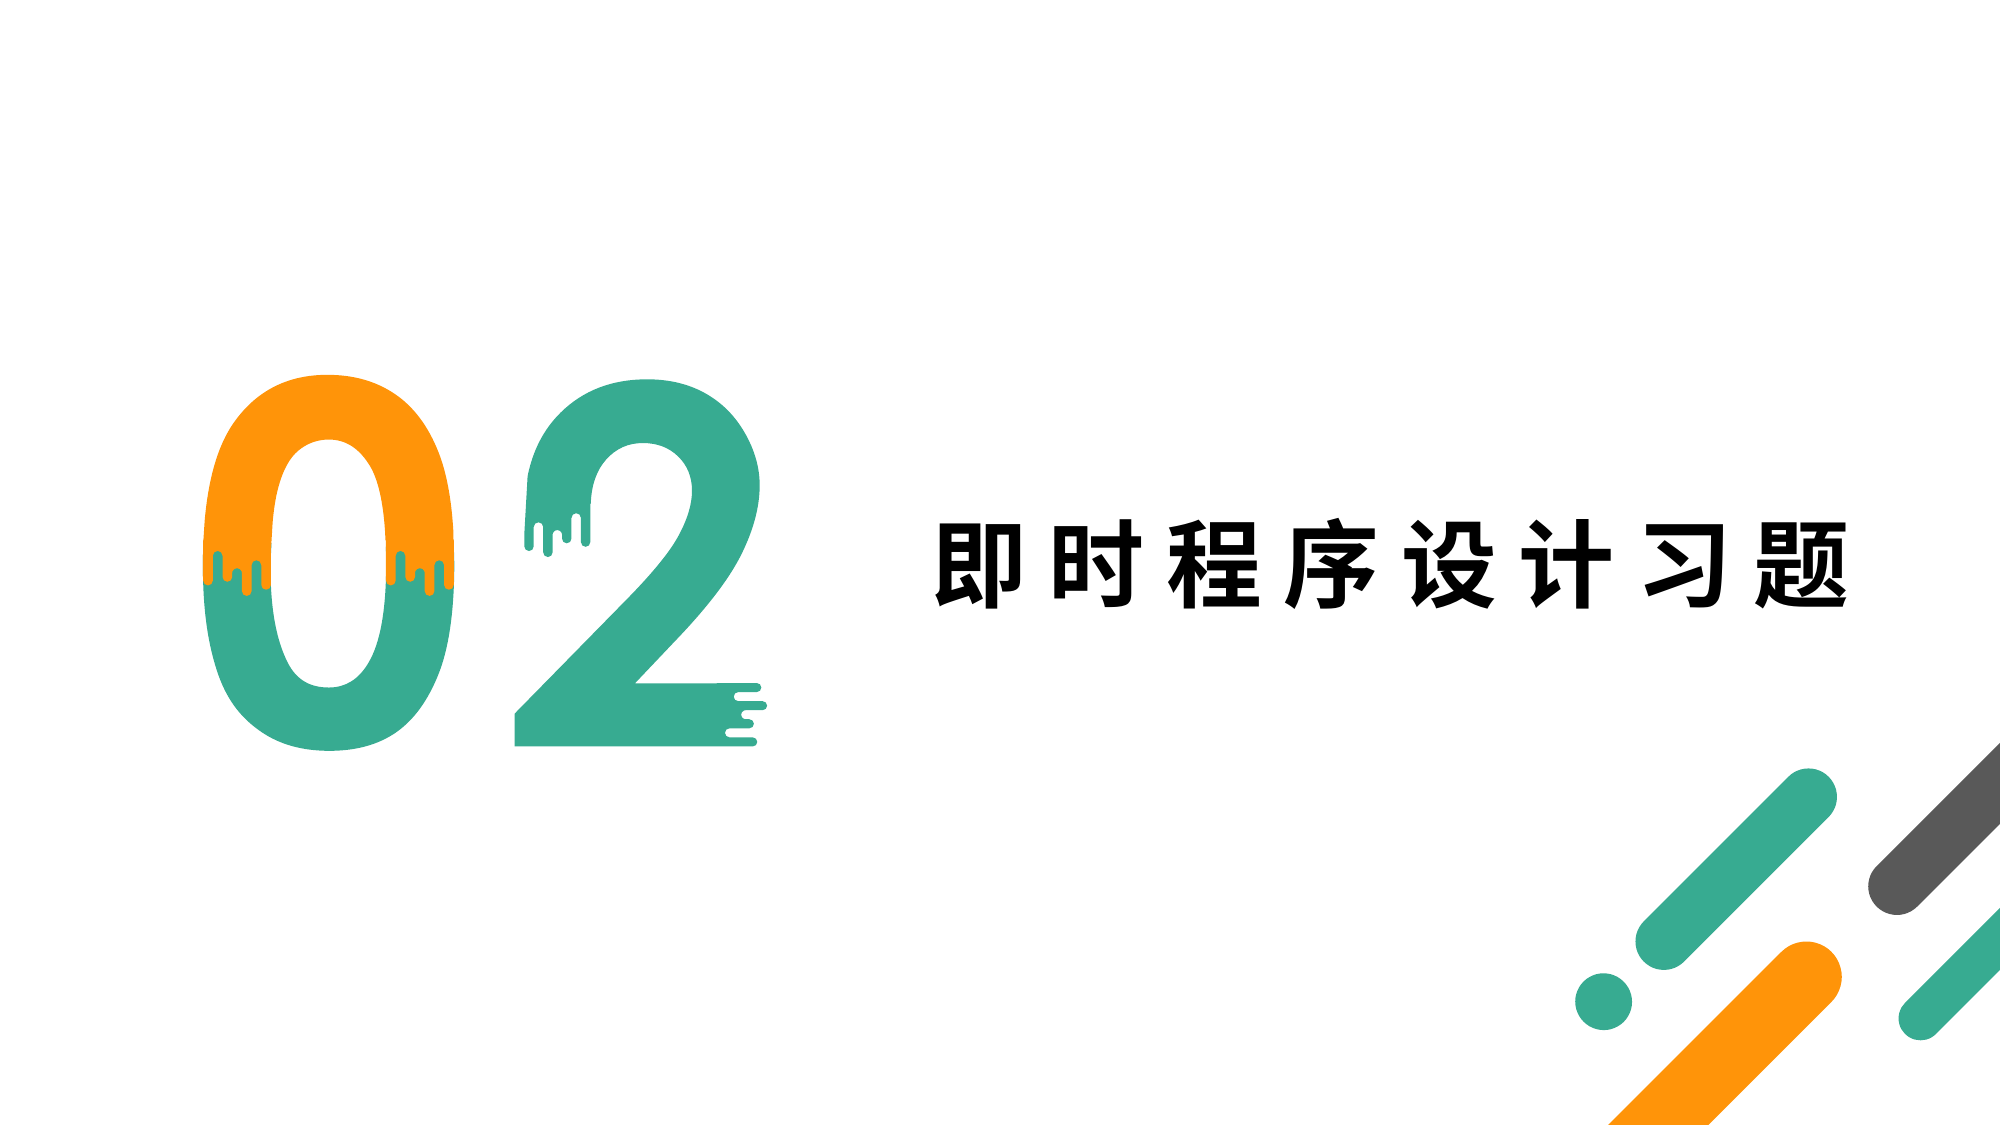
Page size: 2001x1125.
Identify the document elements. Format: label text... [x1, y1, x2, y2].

text_box [1867, 741, 2000, 917]
text_box [1897, 906, 2000, 1042]
text_box 即 时 程 序 设 计 习 题 [916, 496, 1865, 627]
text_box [202, 374, 768, 751]
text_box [1575, 840, 1867, 1031]
text_box [1606, 1031, 1804, 1125]
